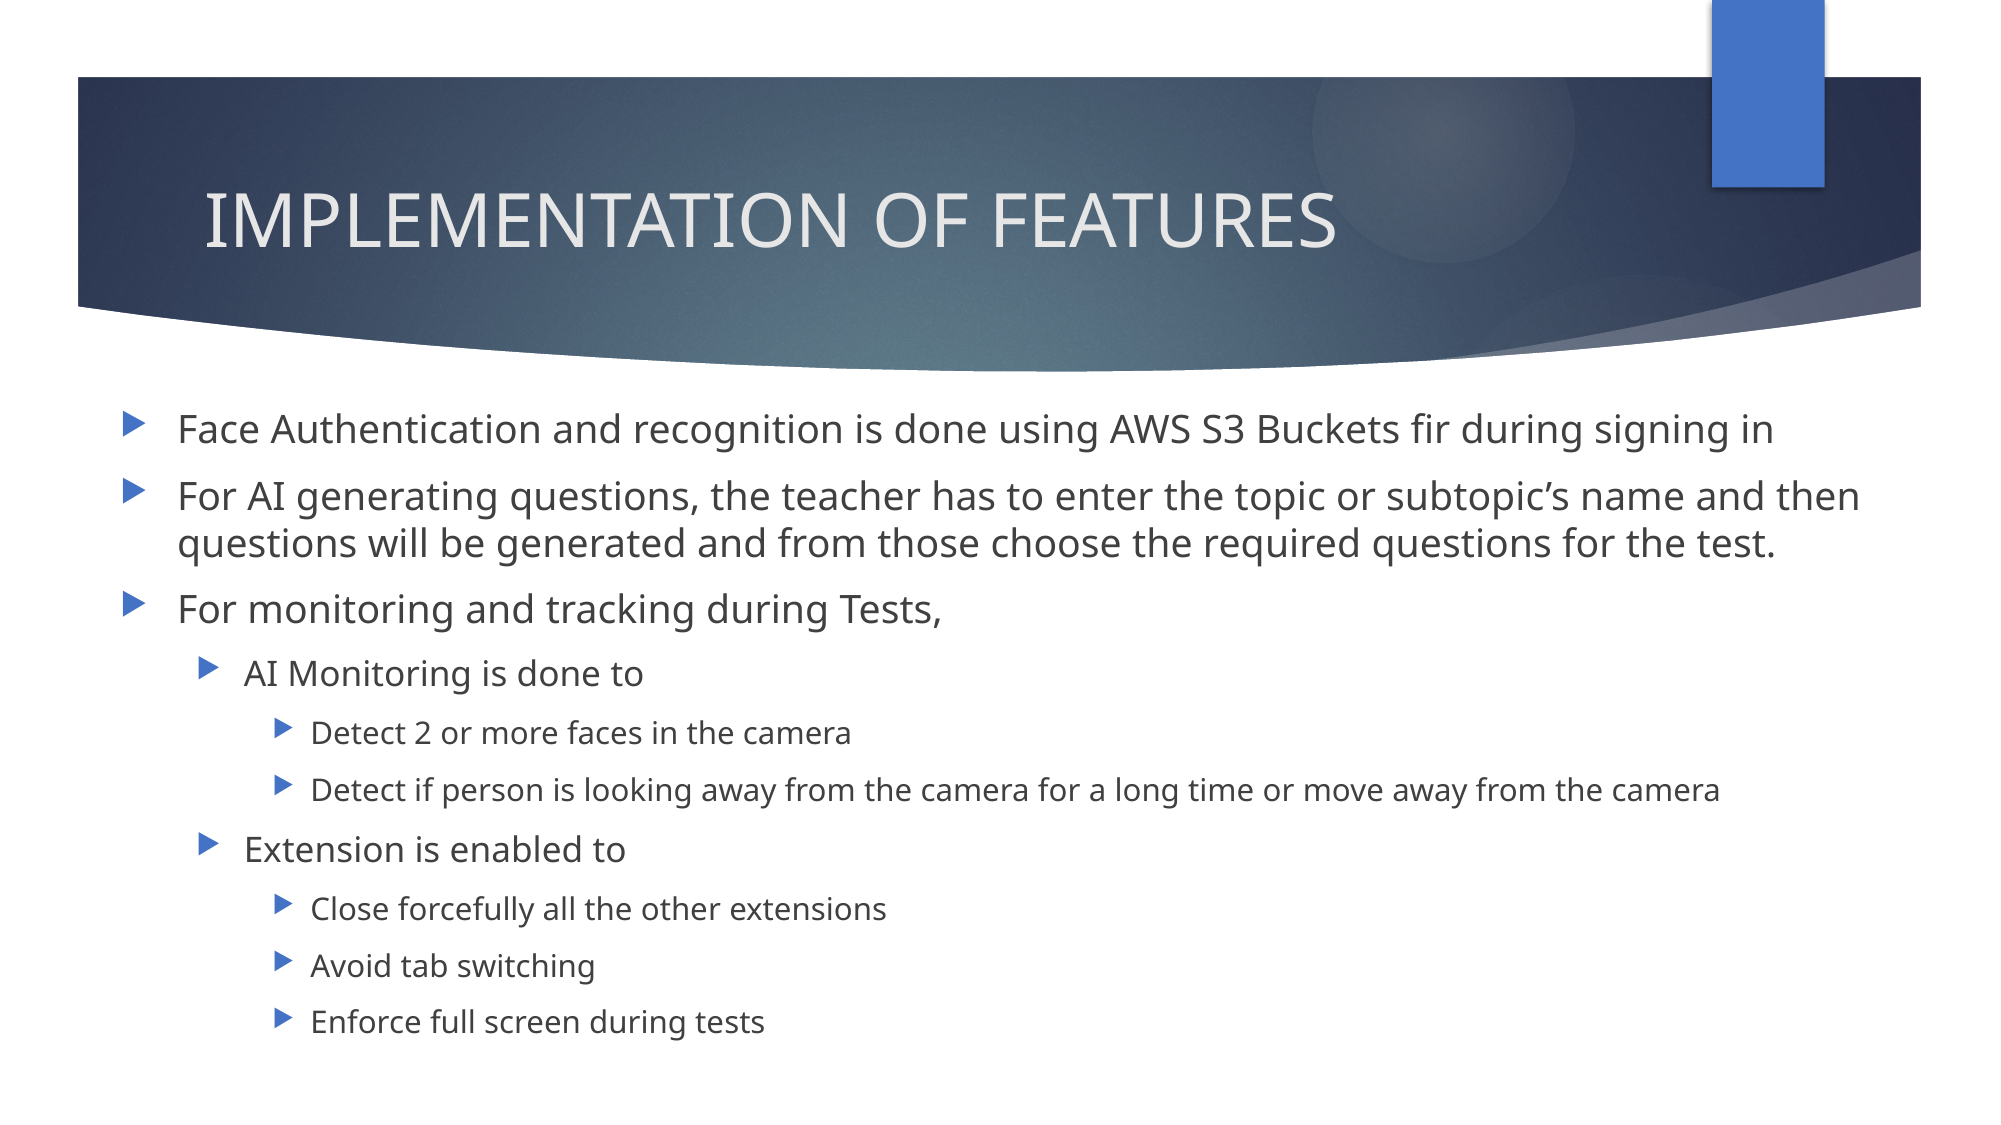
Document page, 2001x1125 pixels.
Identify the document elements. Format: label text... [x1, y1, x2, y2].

list Face Authentication and recognition is done using AWS S3 Buckets fir during signing in For AI generating questions, the teacher has to enter the topic or subtopic’s name and then questions will be generated and from those choose the required questions for the test. For monitoring and tracking during Tests, AI Monitoring is done to Detect 2 or more faces in the camera Detect if person is looking away from the camera for a long time or move away from the camera Extension is enabled to Close forcefully all the other extensions Avoid tab switching Enforce full screen during tests [104, 397, 1899, 1083]
title IMPLEMENTATION OF FEATURES [189, 159, 1627, 276]
